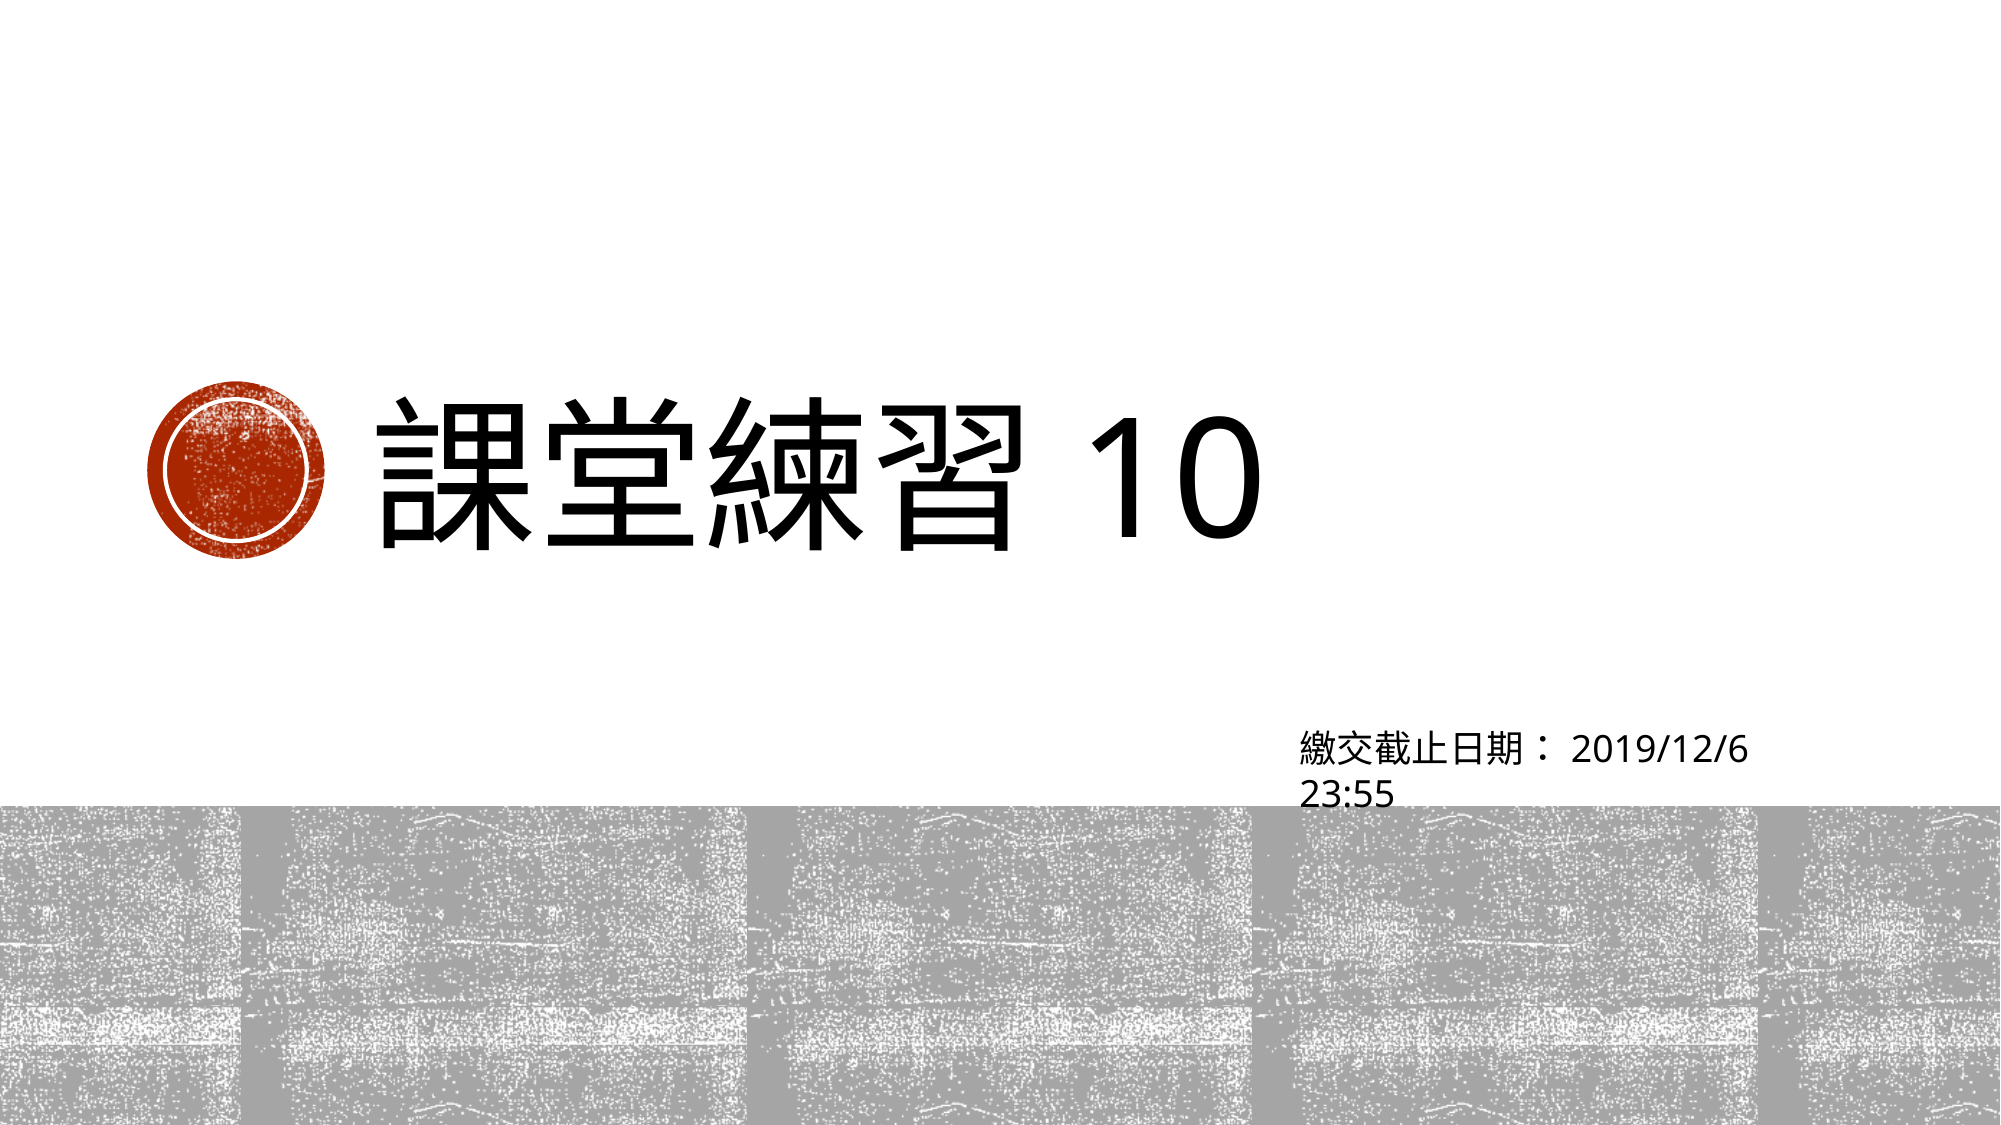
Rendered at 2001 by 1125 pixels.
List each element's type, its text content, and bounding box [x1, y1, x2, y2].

picture [147, 381, 325, 559]
text_box 繳交截止日期：2019/12/6 23:55 [1284, 717, 1878, 779]
title 課堂練習10 [355, 201, 1878, 779]
